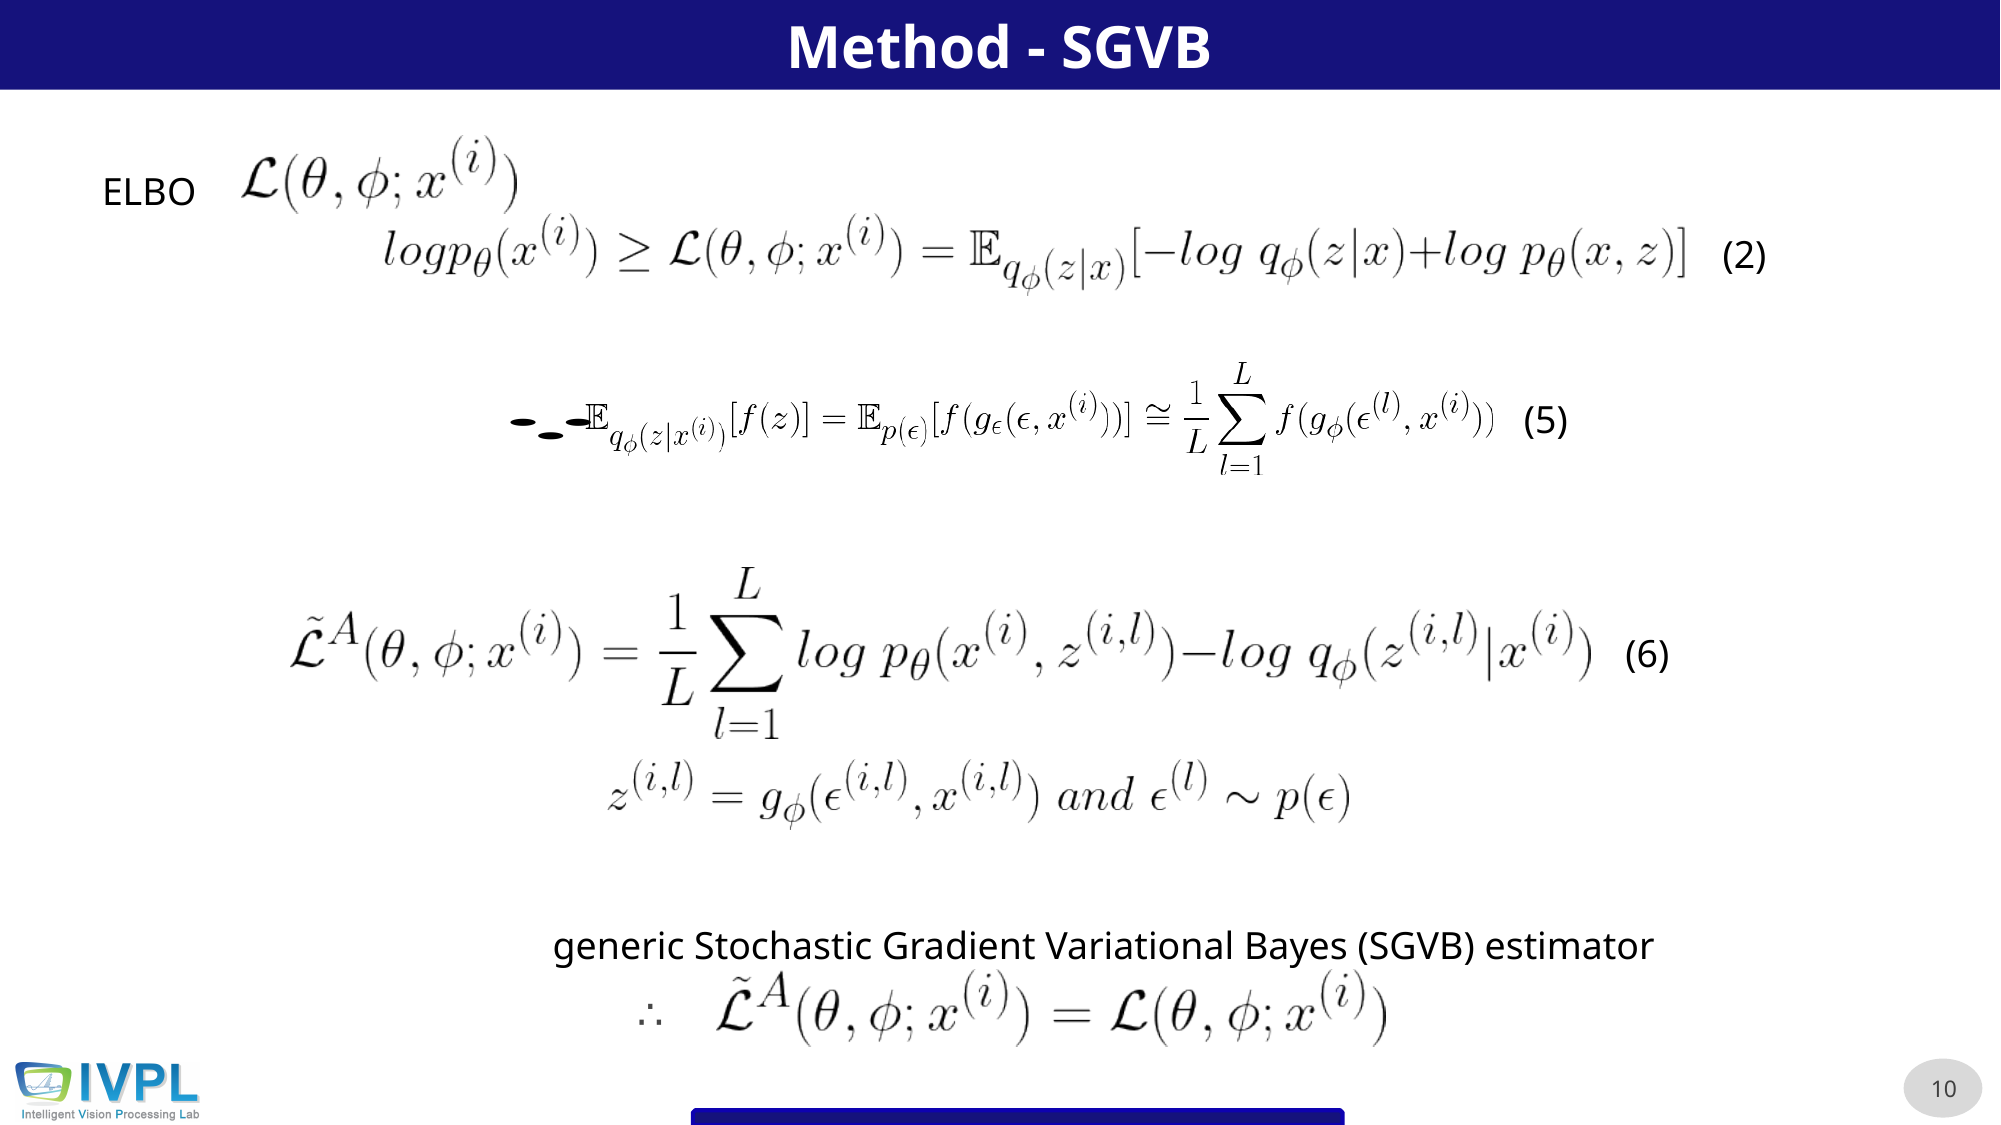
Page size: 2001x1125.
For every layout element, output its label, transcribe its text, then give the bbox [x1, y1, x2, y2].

picture [606, 759, 1349, 830]
list Method - SGVB [66, 0, 1934, 90]
text_box ∴ [622, 980, 711, 1046]
picture [241, 135, 1685, 296]
text_box (6) [1610, 622, 1685, 683]
text_box (2) [1707, 223, 1782, 284]
picture [716, 969, 1386, 1047]
picture [15, 1062, 200, 1122]
text_box ELBO [87, 160, 221, 221]
text_box generic Stochastic Gradient Variational Bayes (SGVB) estimator [537, 914, 1671, 975]
text_box (5) [1509, 388, 1583, 449]
picture [289, 567, 1591, 740]
picture [585, 361, 1493, 476]
